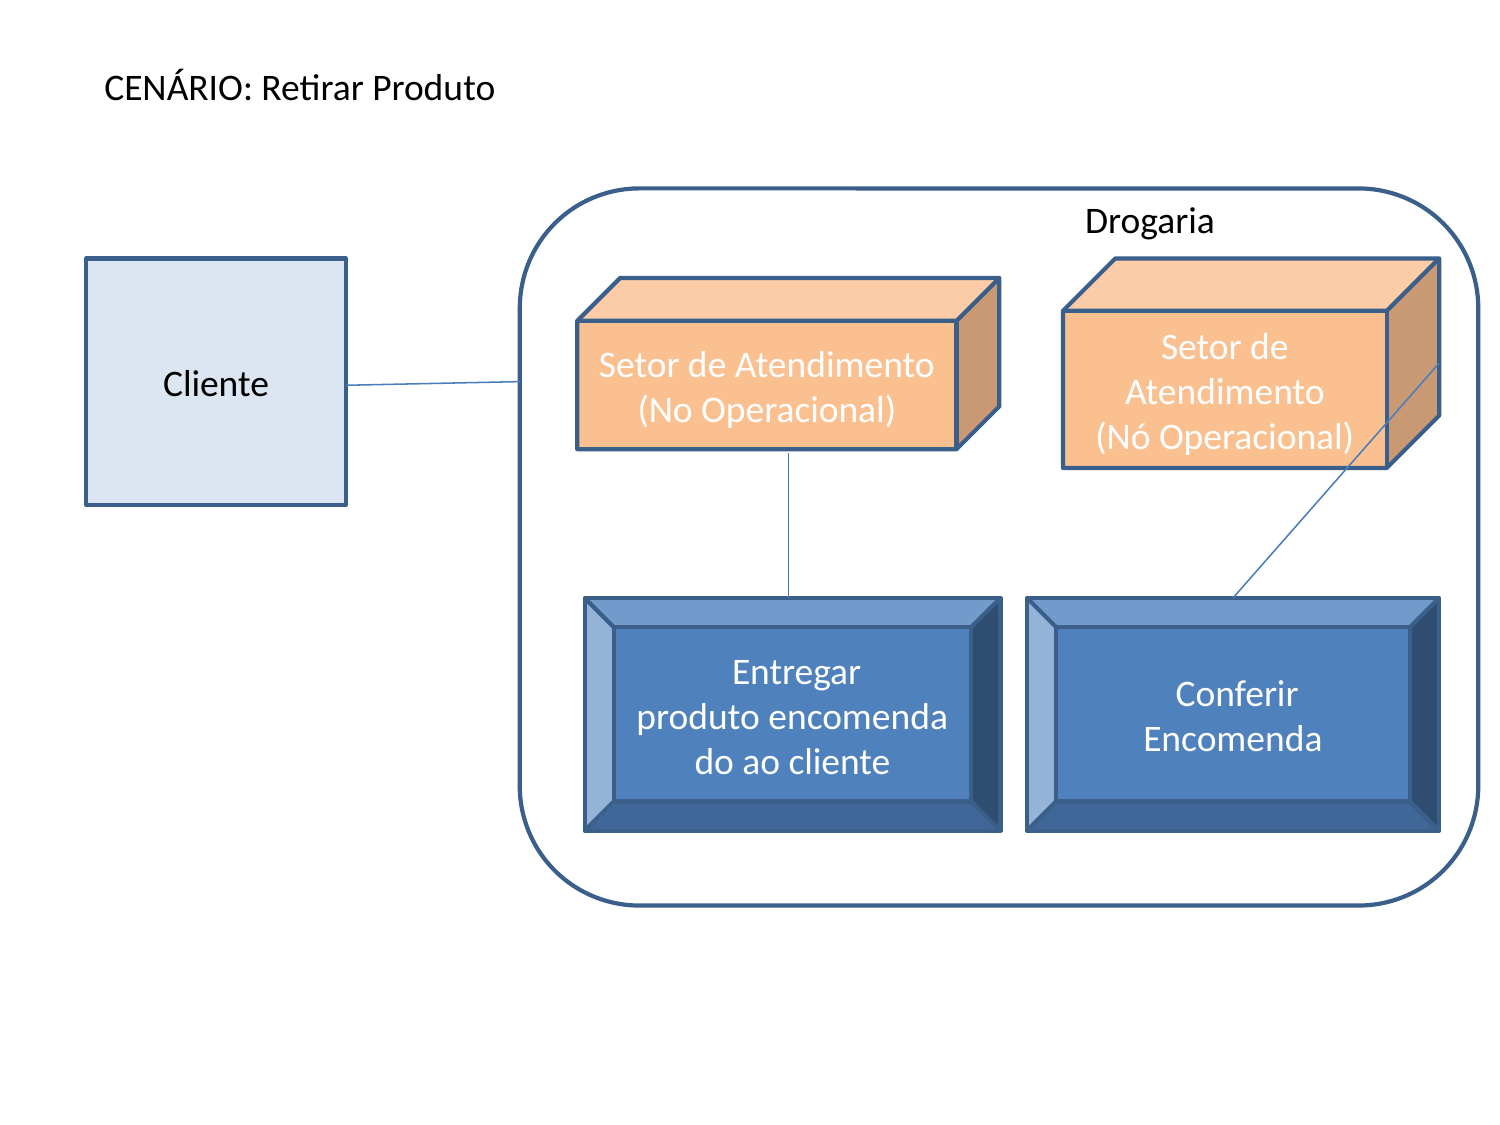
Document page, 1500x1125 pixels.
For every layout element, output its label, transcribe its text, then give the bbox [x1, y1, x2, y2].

text_box CENÁRIO: Retirar Produto [89, 55, 656, 116]
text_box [1224, 467, 1234, 599]
text_box Conferir Encomenda [1025, 596, 1441, 833]
text_box Setor de Atendimento (No Operacional) [575, 275, 1002, 452]
text_box [517, 186, 1481, 908]
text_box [345, 381, 521, 386]
text_box Setor de Atendimento (Nó Operacional) [1060, 256, 1442, 471]
text_box Cliente [84, 256, 348, 507]
text_box Entregar produto encomendado ao cliente [583, 596, 1003, 833]
text_box Drogaria [1070, 188, 1307, 249]
